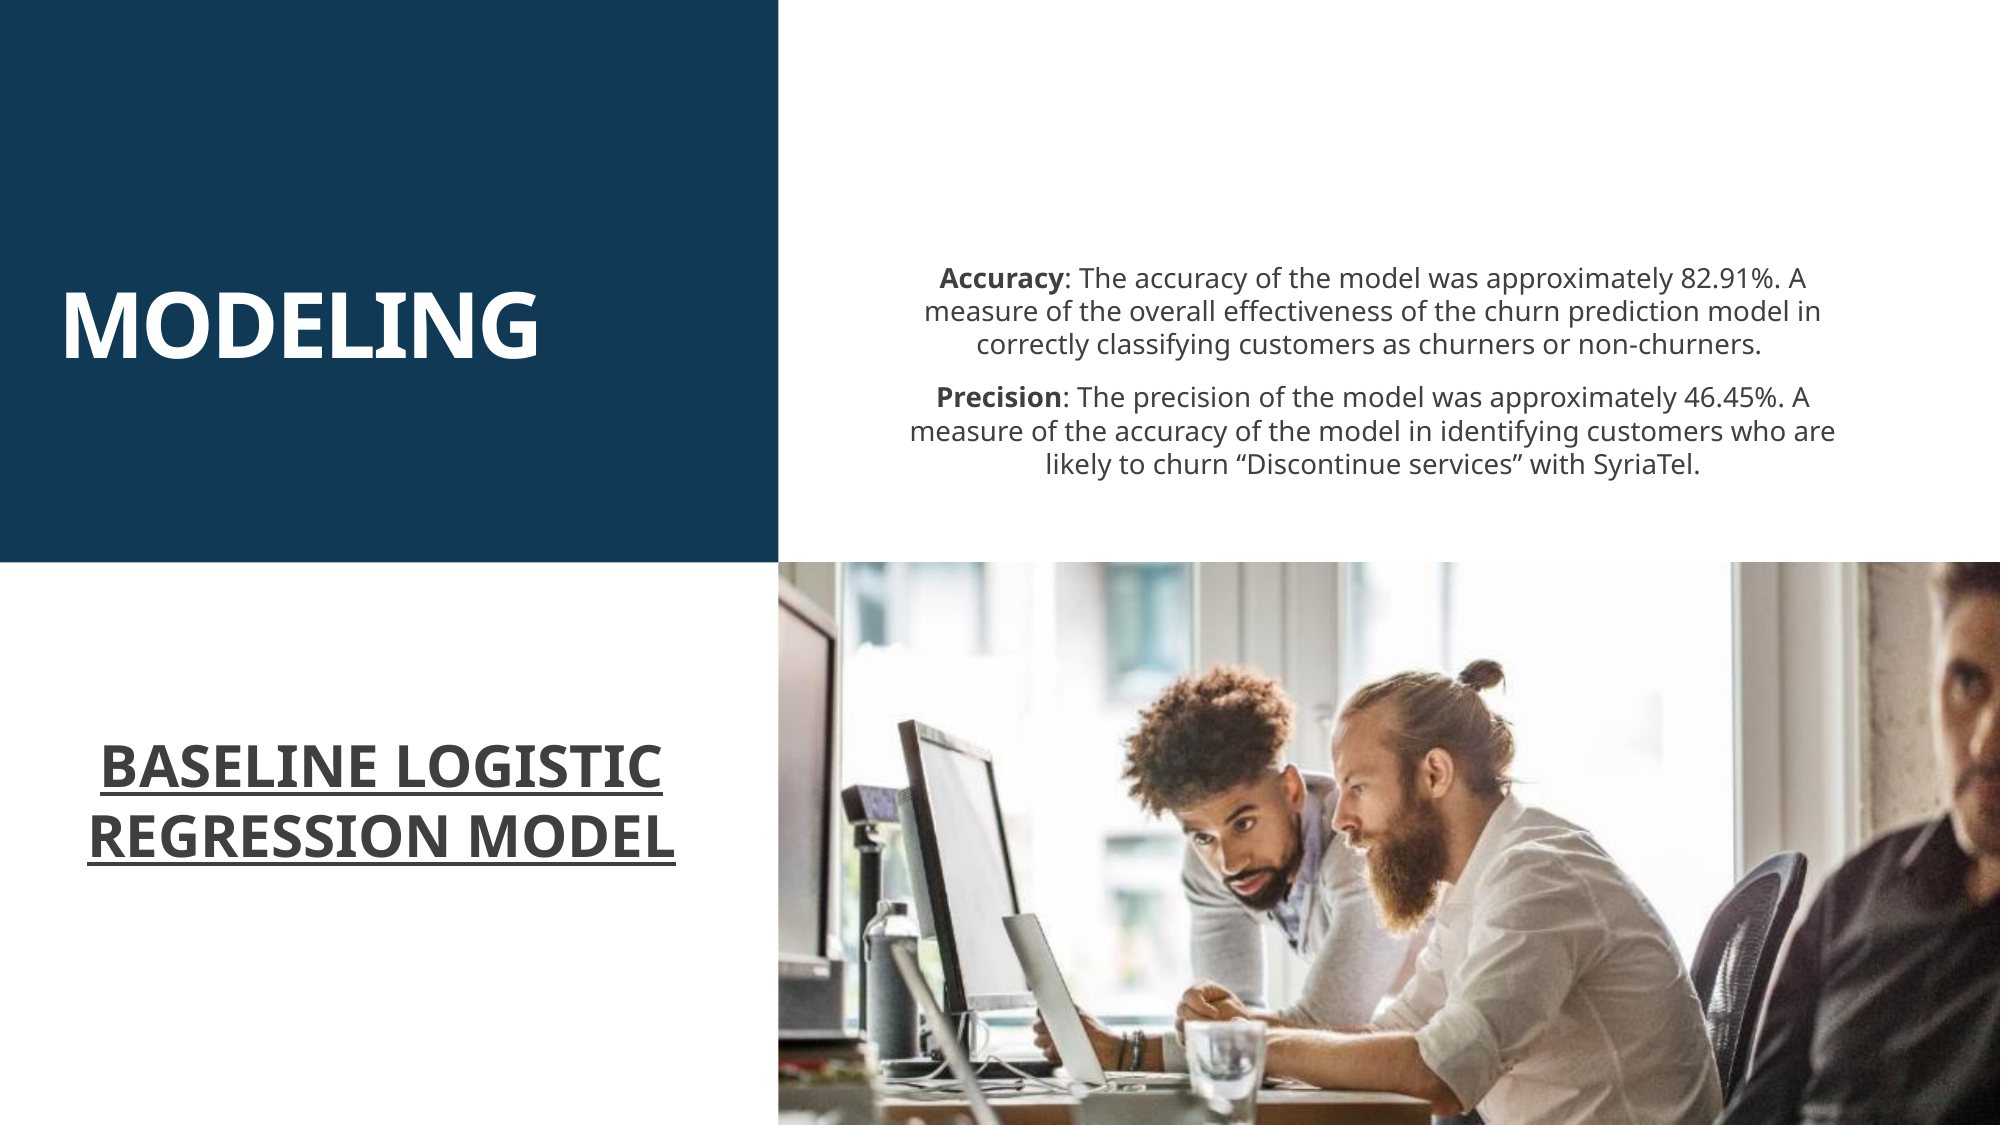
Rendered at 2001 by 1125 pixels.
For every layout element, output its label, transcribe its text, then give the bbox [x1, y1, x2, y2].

list Accuracy: The accuracy of the model was approximately 82.91%. A measure of the overall effectiveness of the churn prediction model in correctly classifying customers as churners or non-churners. Precision: The precision of the model was approximately 46.45%. A measure of the accuracy of the model in identifying customers who are likely to churn “Discontinue services” with SyriaTel. [879, 260, 1884, 490]
list BASELINE LOGISTIC REGRESSION MODEL [0, 729, 778, 959]
picture [778, 562, 2000, 1125]
title MODELING [58, 272, 717, 490]
